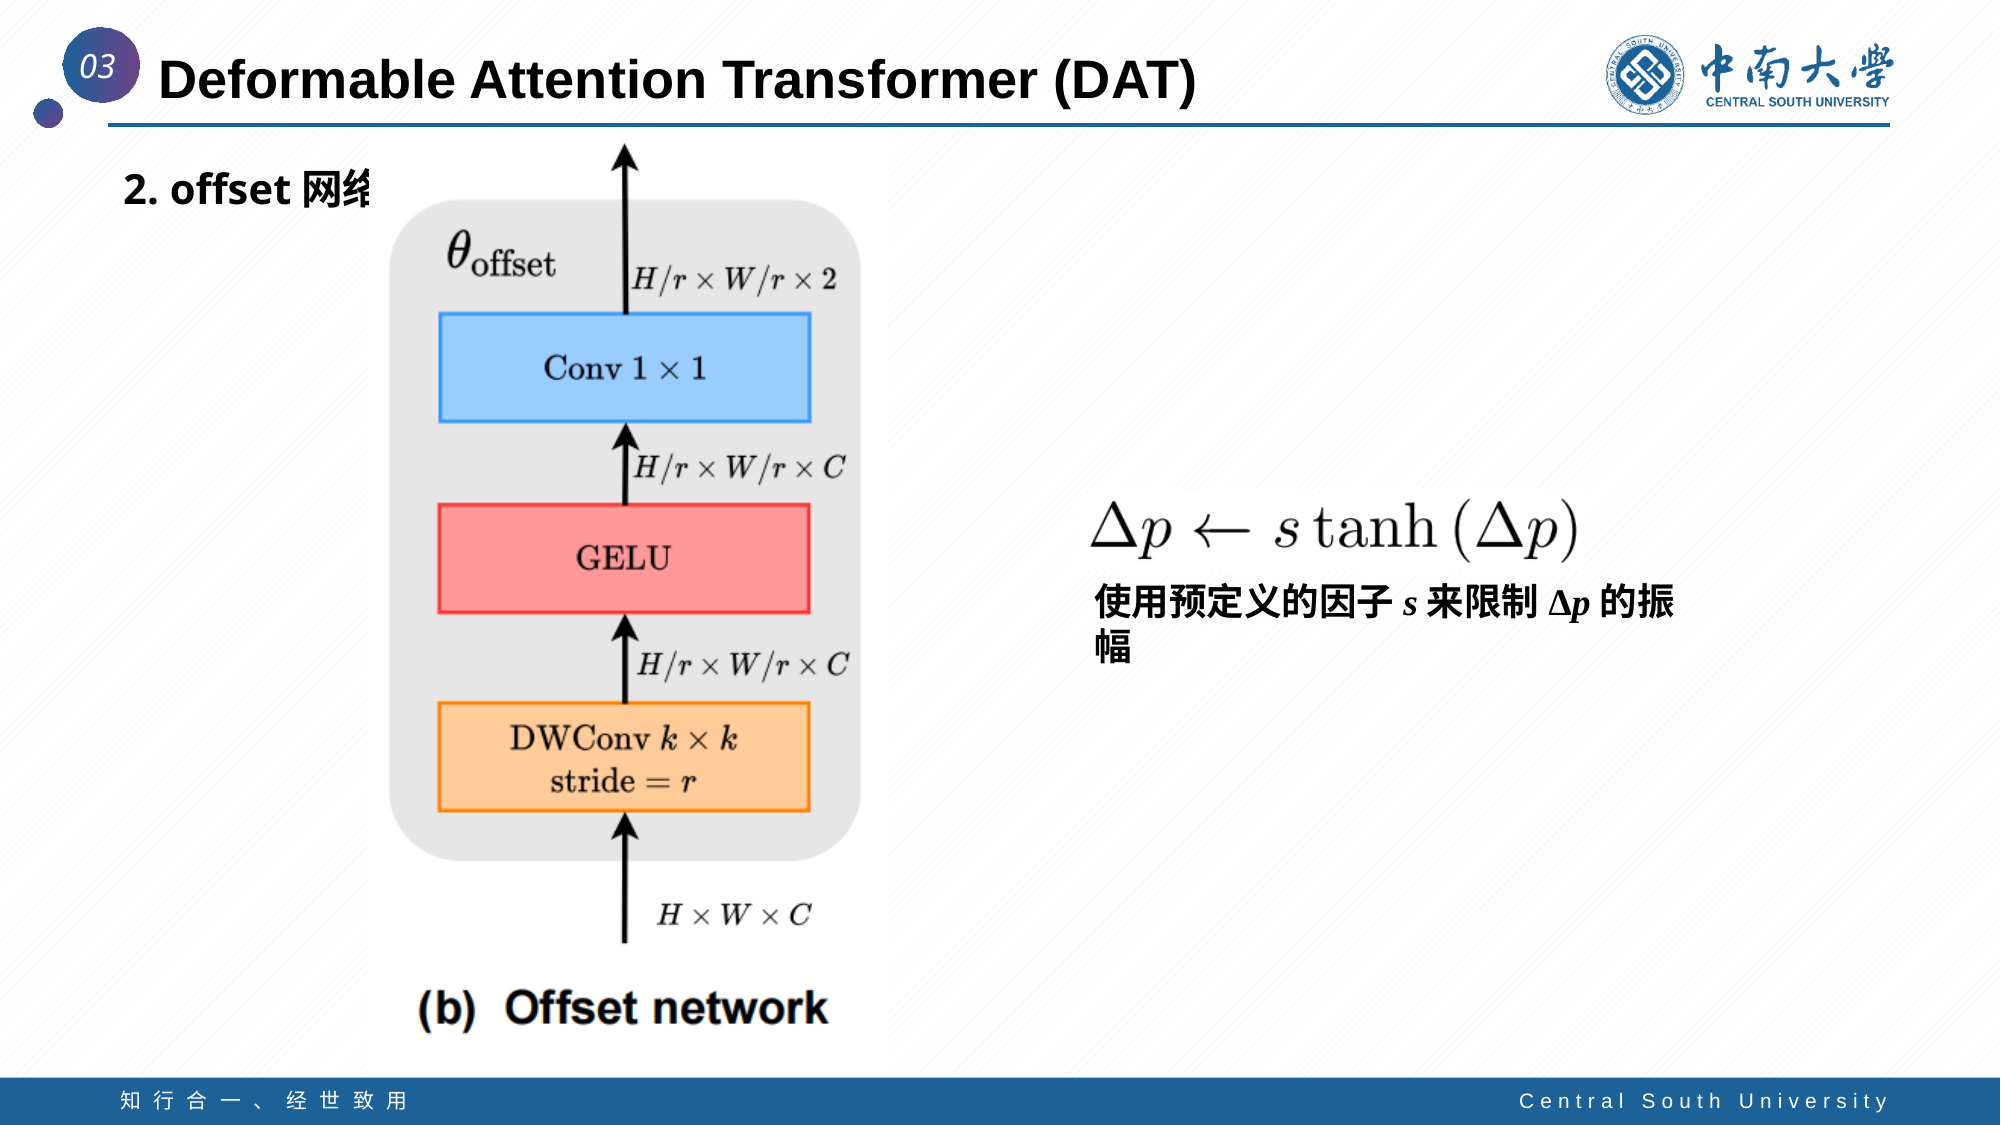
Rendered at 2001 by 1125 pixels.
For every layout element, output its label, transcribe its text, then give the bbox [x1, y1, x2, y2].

text_box Deformable Attention Transformer (DAT) [158, 0, 1309, 118]
text_box 知行合一、经世致用 [105, 1080, 423, 1120]
picture [1079, 493, 1583, 571]
picture [369, 131, 888, 1074]
picture [1595, 28, 1907, 121]
text_box 2. offset网络 [108, 155, 369, 221]
text_box 使用预定义的因子s来限制Δp的振幅 [1079, 570, 1695, 635]
text_box [0, 1077, 2000, 1125]
text_box Central South University [1504, 1080, 1902, 1120]
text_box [33, 26, 153, 128]
